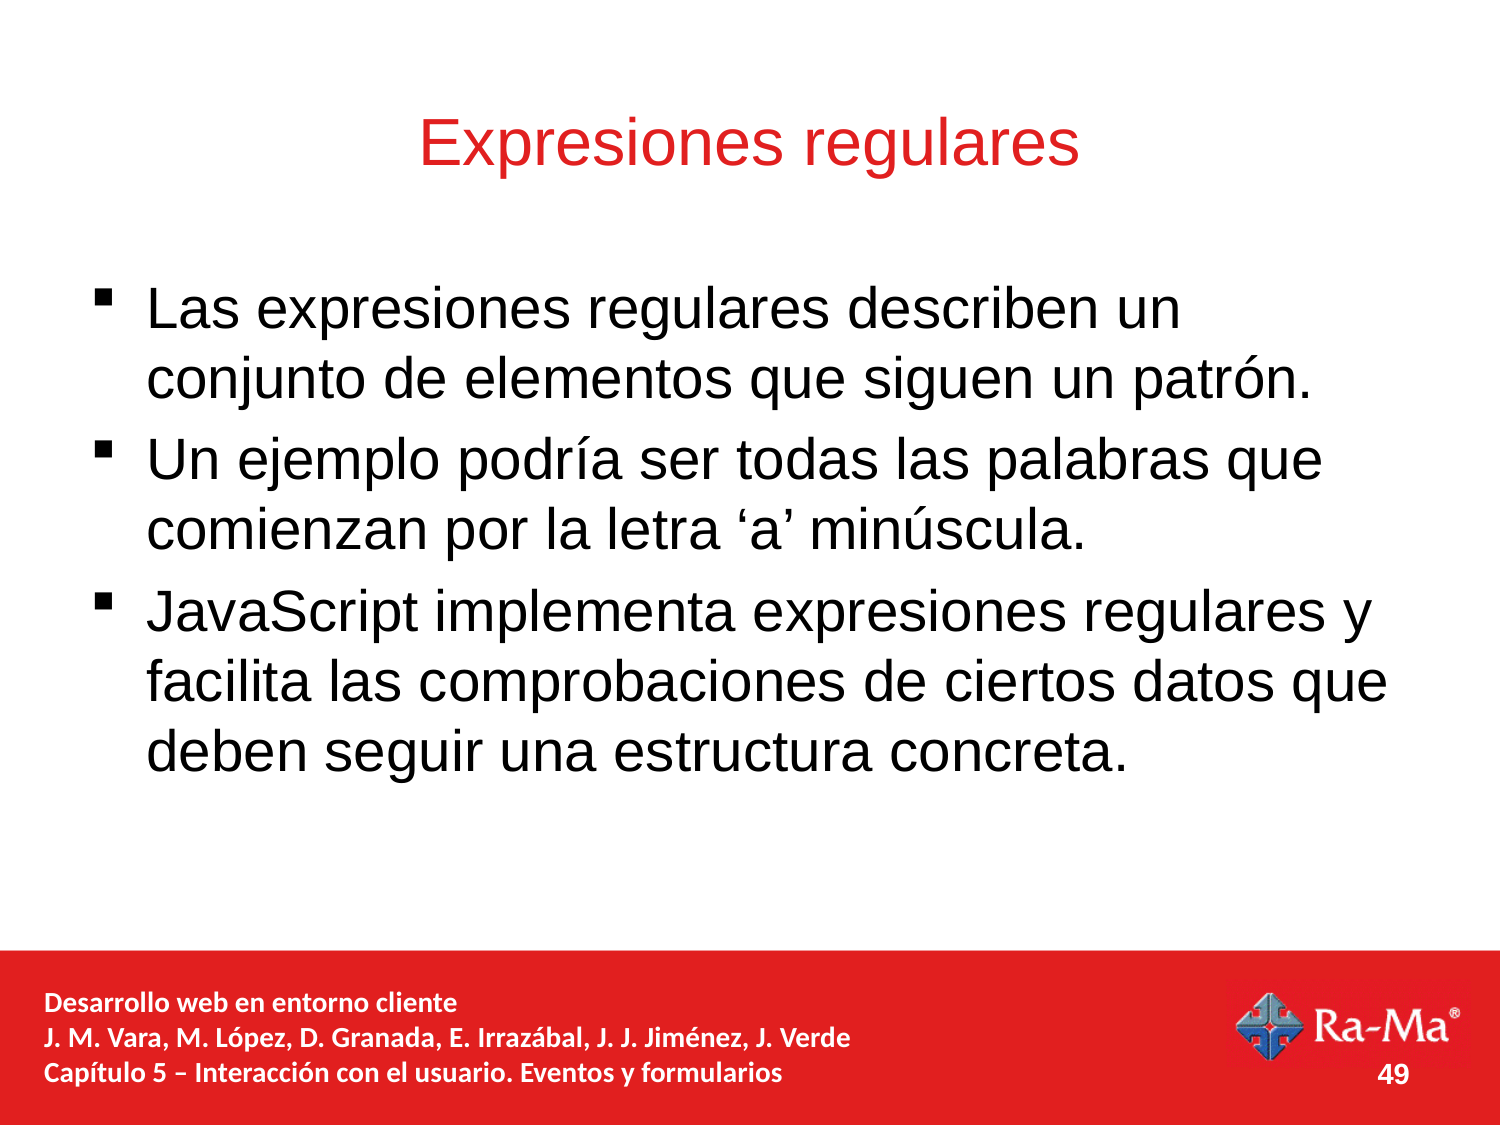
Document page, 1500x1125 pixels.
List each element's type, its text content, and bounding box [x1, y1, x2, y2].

title Expresiones regulares [75, 45, 1425, 233]
list Las expresiones regulares describen un conjunto de elementos que siguen un patrón. Un ejemplo podría ser todas las palabras que comienzan por la letra ‘a’ minúscula. JavaScript implementa expresiones regulares y facilita las comprobaciones de ciertos datos que deben seguir una estructura concreta. [75, 262, 1425, 929]
footer Desarrollo web en entorno cliente J. M. Vara, M. López, D. Granada, E. Irrazábal, J. J. Jiménez, J. Verde Capítulo 5 – Interacción con el usuario. Eventos y formularios [29, 975, 1058, 1099]
picture [0, 0, 1500, 1125]
slide_number 49 [1074, 1042, 1425, 1103]
